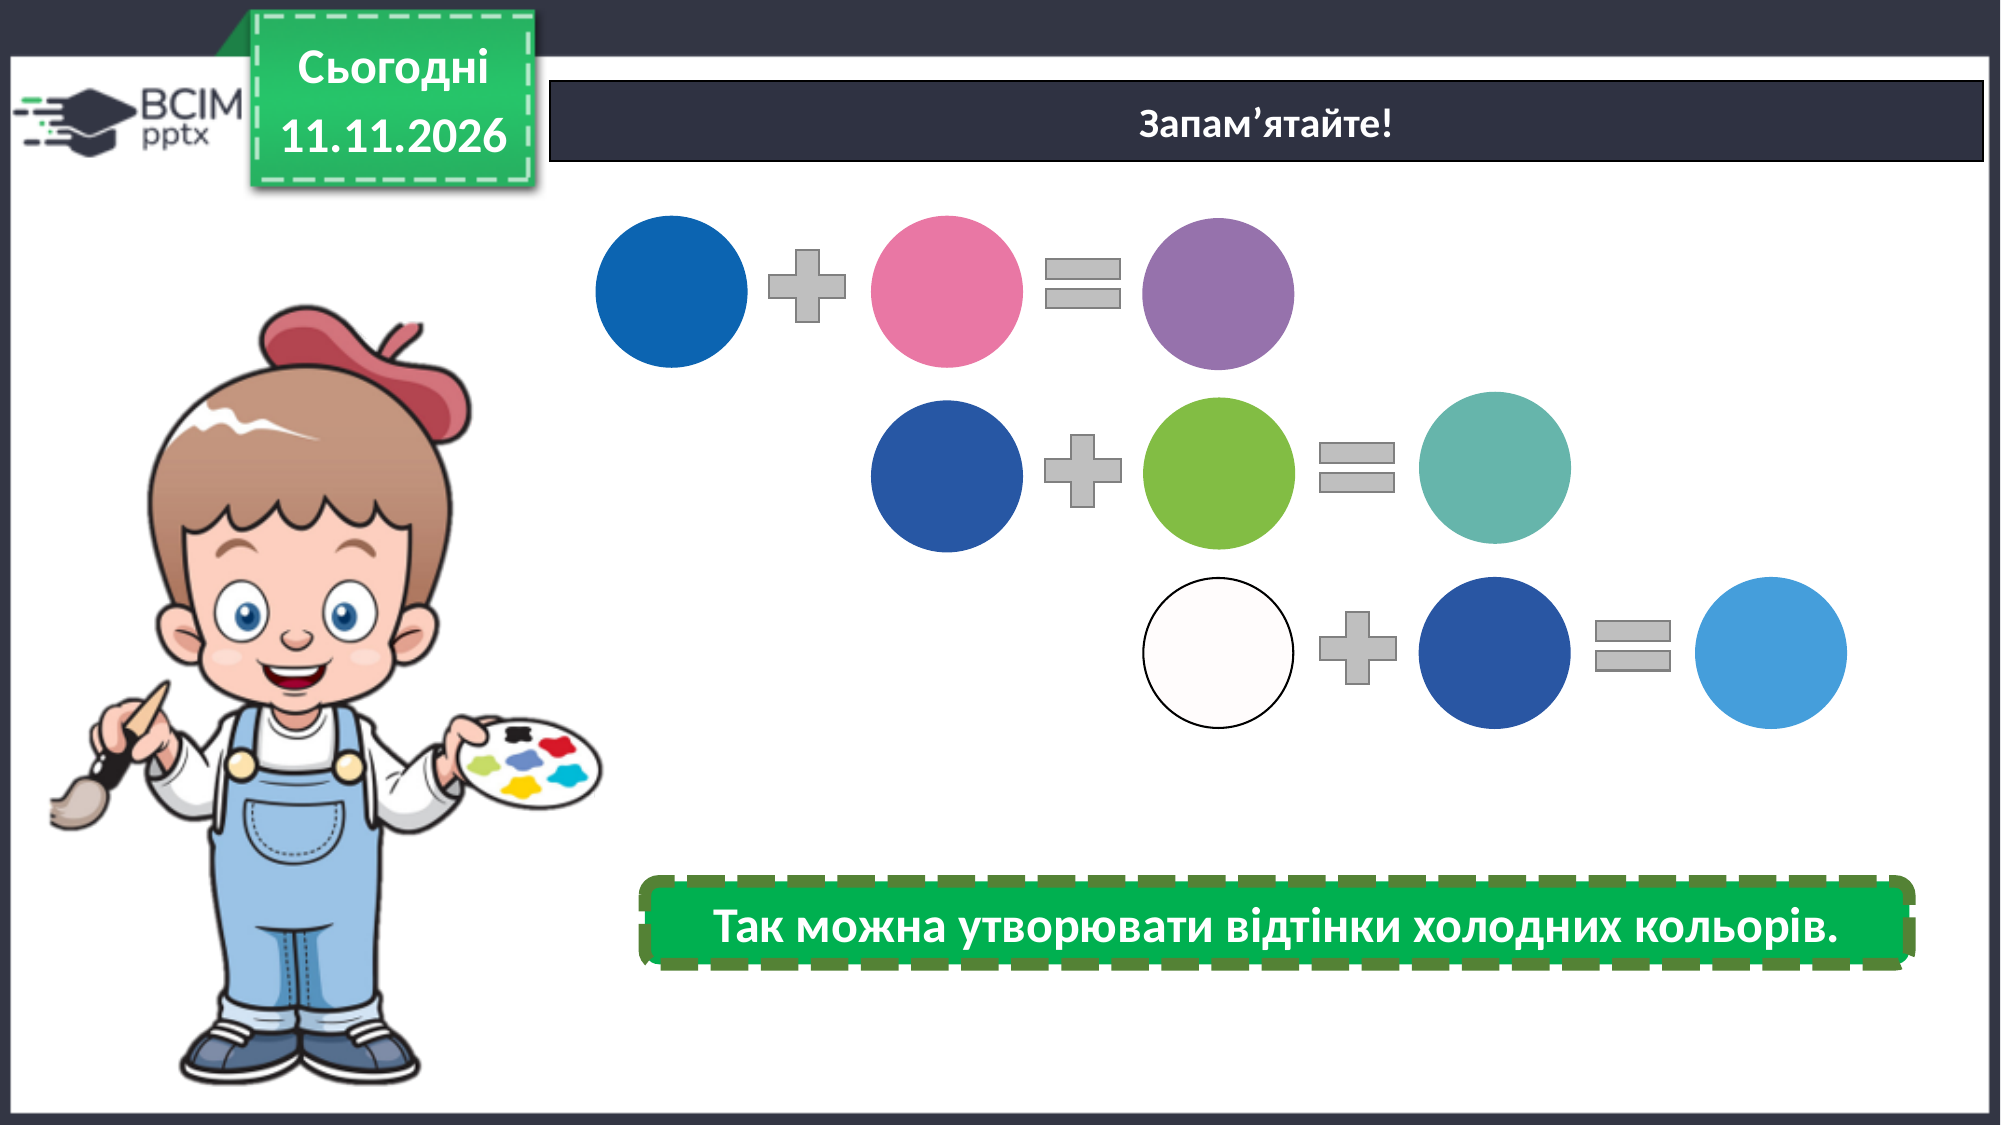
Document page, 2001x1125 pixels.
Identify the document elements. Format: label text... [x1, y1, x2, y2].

text_box [1695, 576, 1848, 730]
text_box 25.02.2022 [263, 101, 524, 164]
text_box Так можна утворювати відтінки холодних кольорів. [651, 880, 1910, 965]
text_box [870, 400, 1024, 553]
text_box Запам’ятайте! [549, 80, 1984, 162]
text_box [1319, 472, 1395, 493]
text_box [1595, 620, 1671, 642]
text_box [1319, 611, 1397, 685]
text_box [1595, 650, 1671, 672]
text_box [768, 249, 846, 323]
text_box [1045, 288, 1121, 309]
text_box [1419, 391, 1572, 544]
text_box [1142, 218, 1295, 371]
text_box [870, 215, 1024, 368]
text_box [1143, 397, 1296, 550]
text_box [1045, 258, 1121, 280]
text_box [1418, 576, 1571, 730]
text_box Сьогодні [284, 26, 535, 101]
text_box [595, 215, 748, 368]
picture [0, 0, 2001, 1125]
text_box [1044, 434, 1122, 508]
text_box [1142, 576, 1295, 730]
text_box [1319, 442, 1395, 464]
